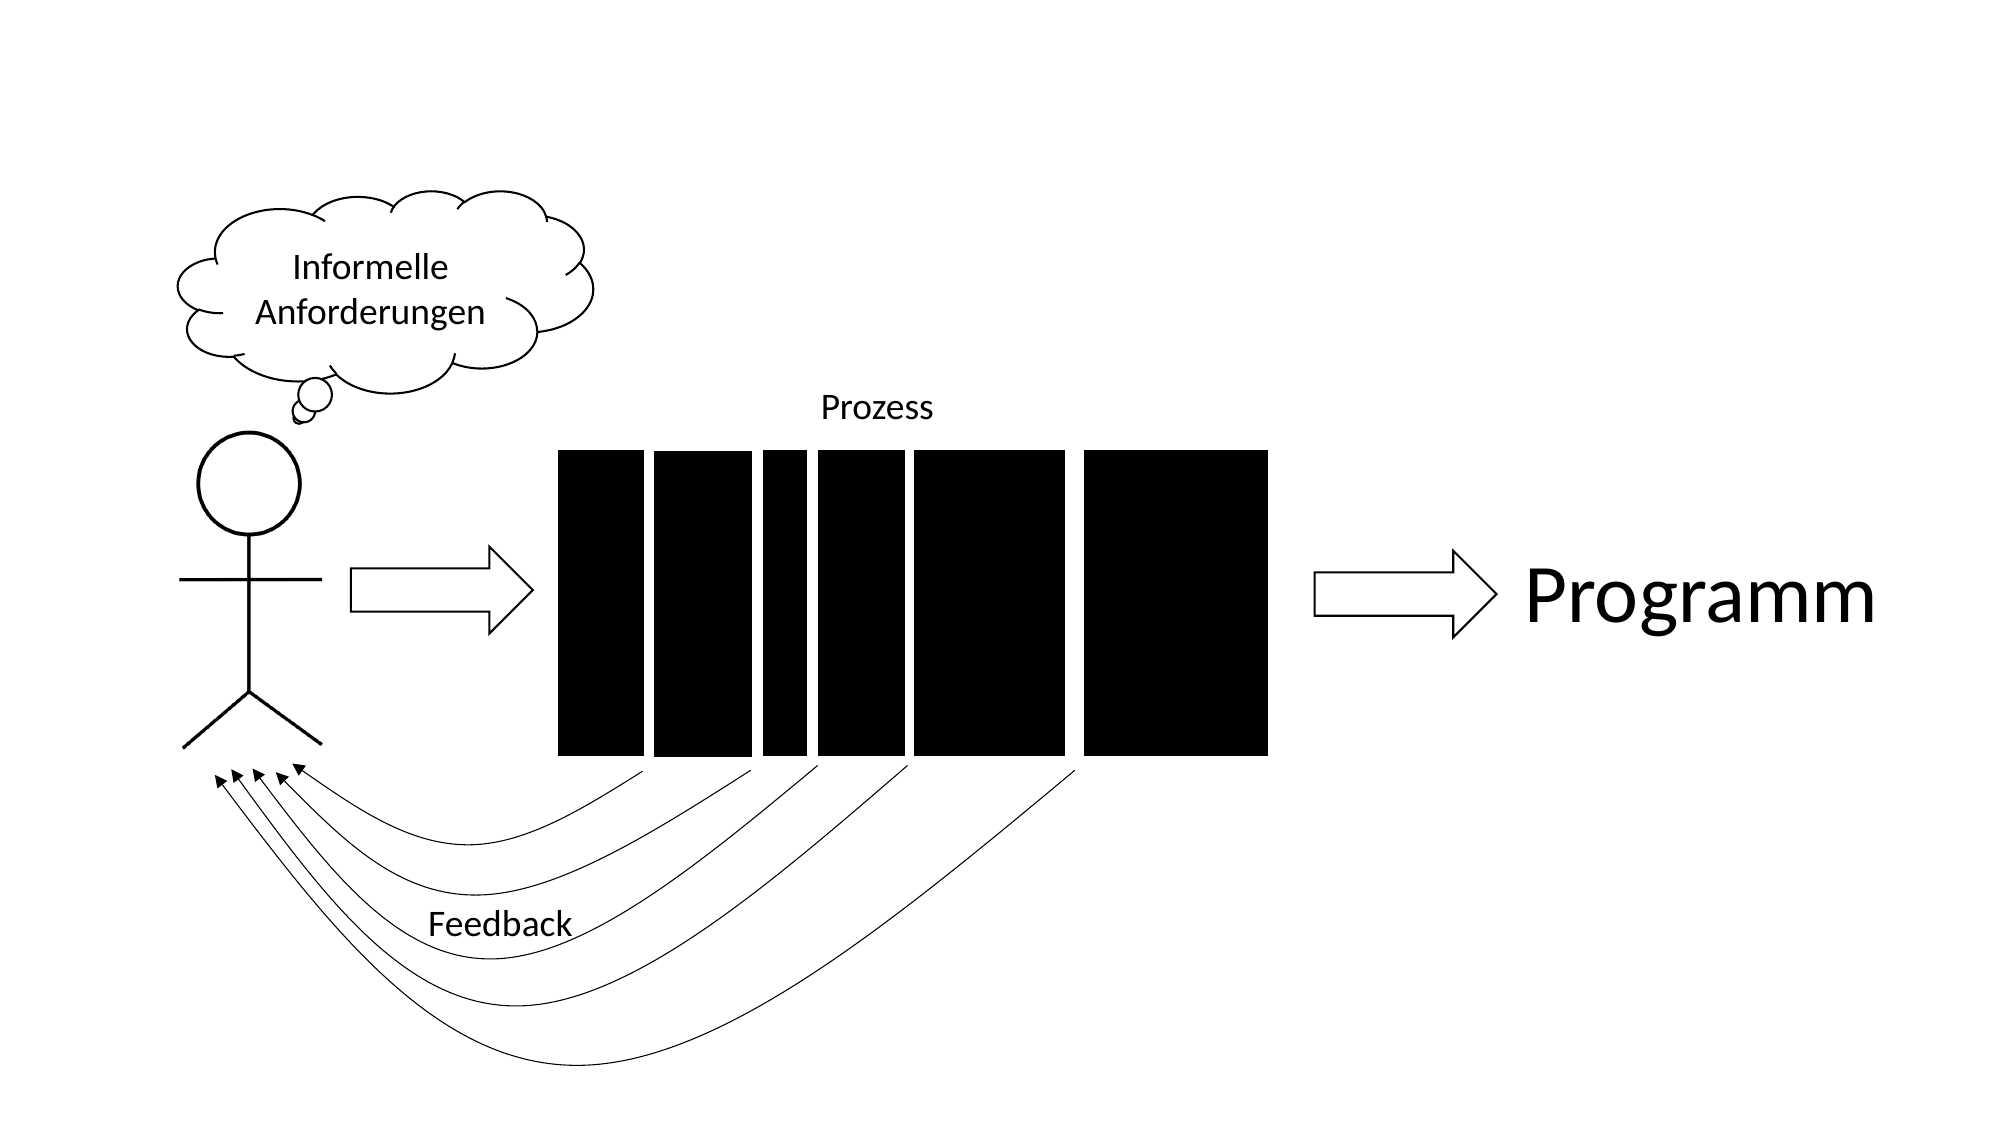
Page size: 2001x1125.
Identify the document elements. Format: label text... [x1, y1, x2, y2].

text_box [558, 450, 644, 756]
text_box Informelle Anforderungen [176, 190, 595, 392]
text_box [654, 451, 752, 757]
text_box [763, 450, 807, 756]
text_box [818, 450, 905, 756]
picture [0, 392, 533, 788]
text_box [914, 450, 1065, 756]
text_box Programm [1509, 532, 1927, 647]
text_box [1084, 450, 1268, 756]
text_box Prozess [806, 374, 1087, 435]
text_box Feedback [413, 891, 694, 952]
text_box [224, 769, 1076, 1066]
text_box [533, 765, 908, 773]
text_box [1313, 548, 1499, 640]
